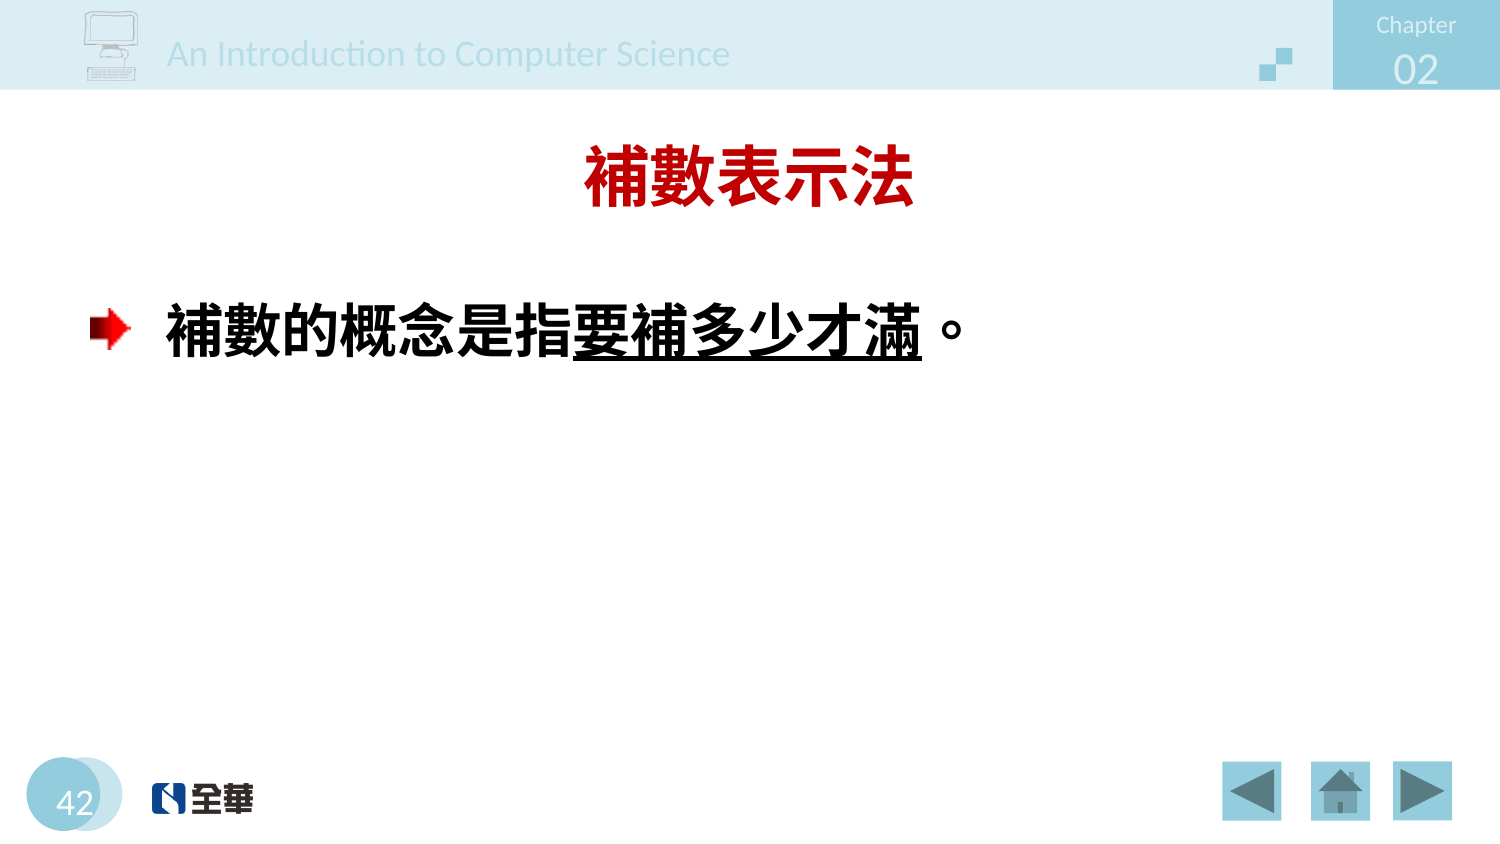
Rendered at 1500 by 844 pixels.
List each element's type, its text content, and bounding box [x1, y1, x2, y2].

list 補數的概念是指要補多少才滿。 [75, 272, 1425, 754]
picture [152, 783, 253, 814]
picture [84, 11, 138, 81]
title 補數表示法 [75, 104, 1425, 245]
picture [90, 308, 131, 350]
